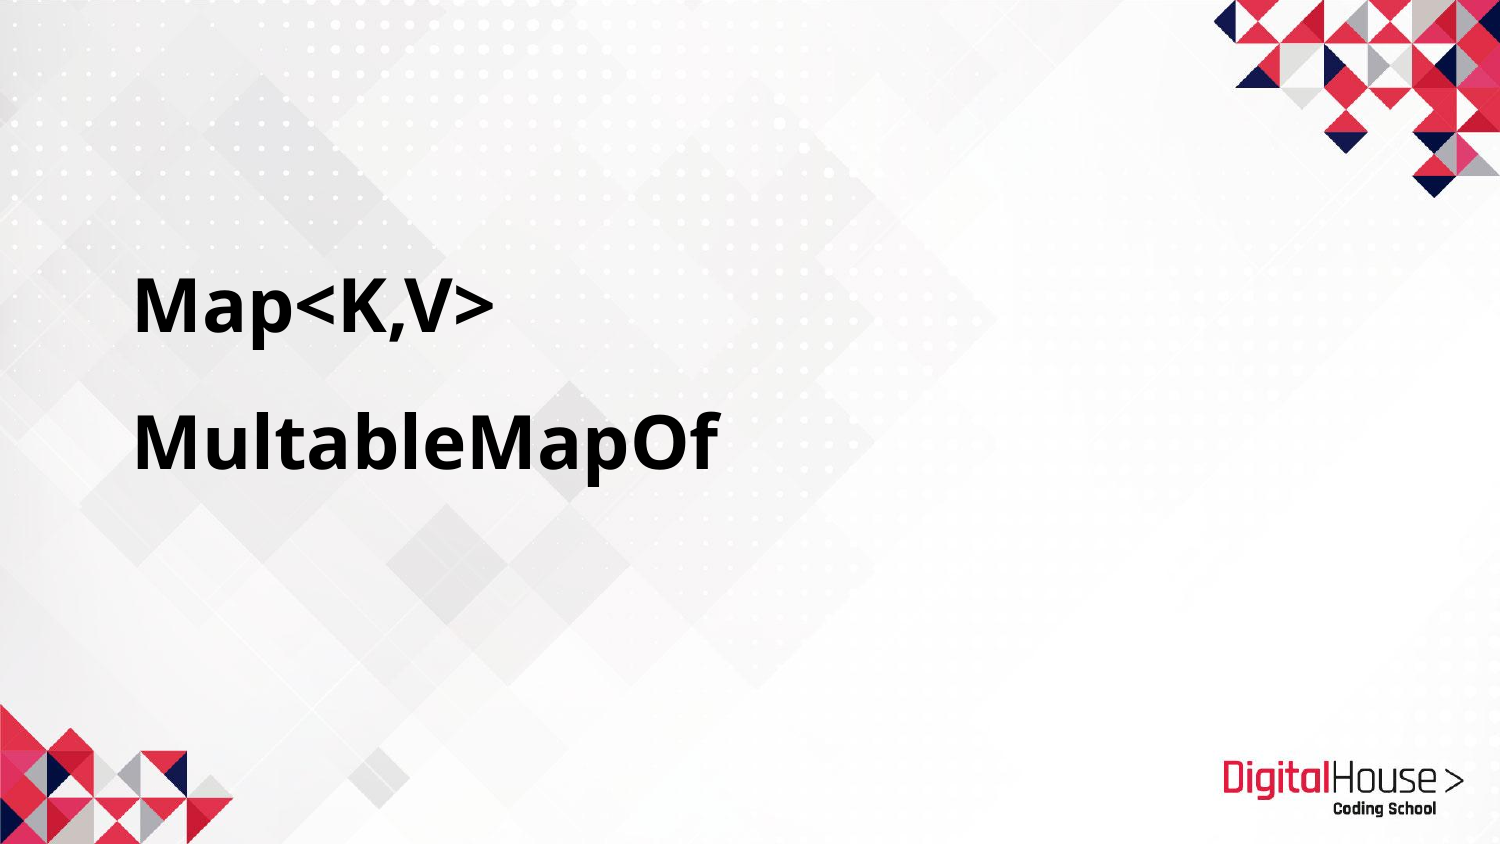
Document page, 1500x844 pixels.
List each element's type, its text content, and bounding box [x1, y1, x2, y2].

text_box MultableMapOf [131, 414, 720, 465]
picture [0, 0, 1500, 844]
text_box Map<K,V> [131, 277, 499, 327]
